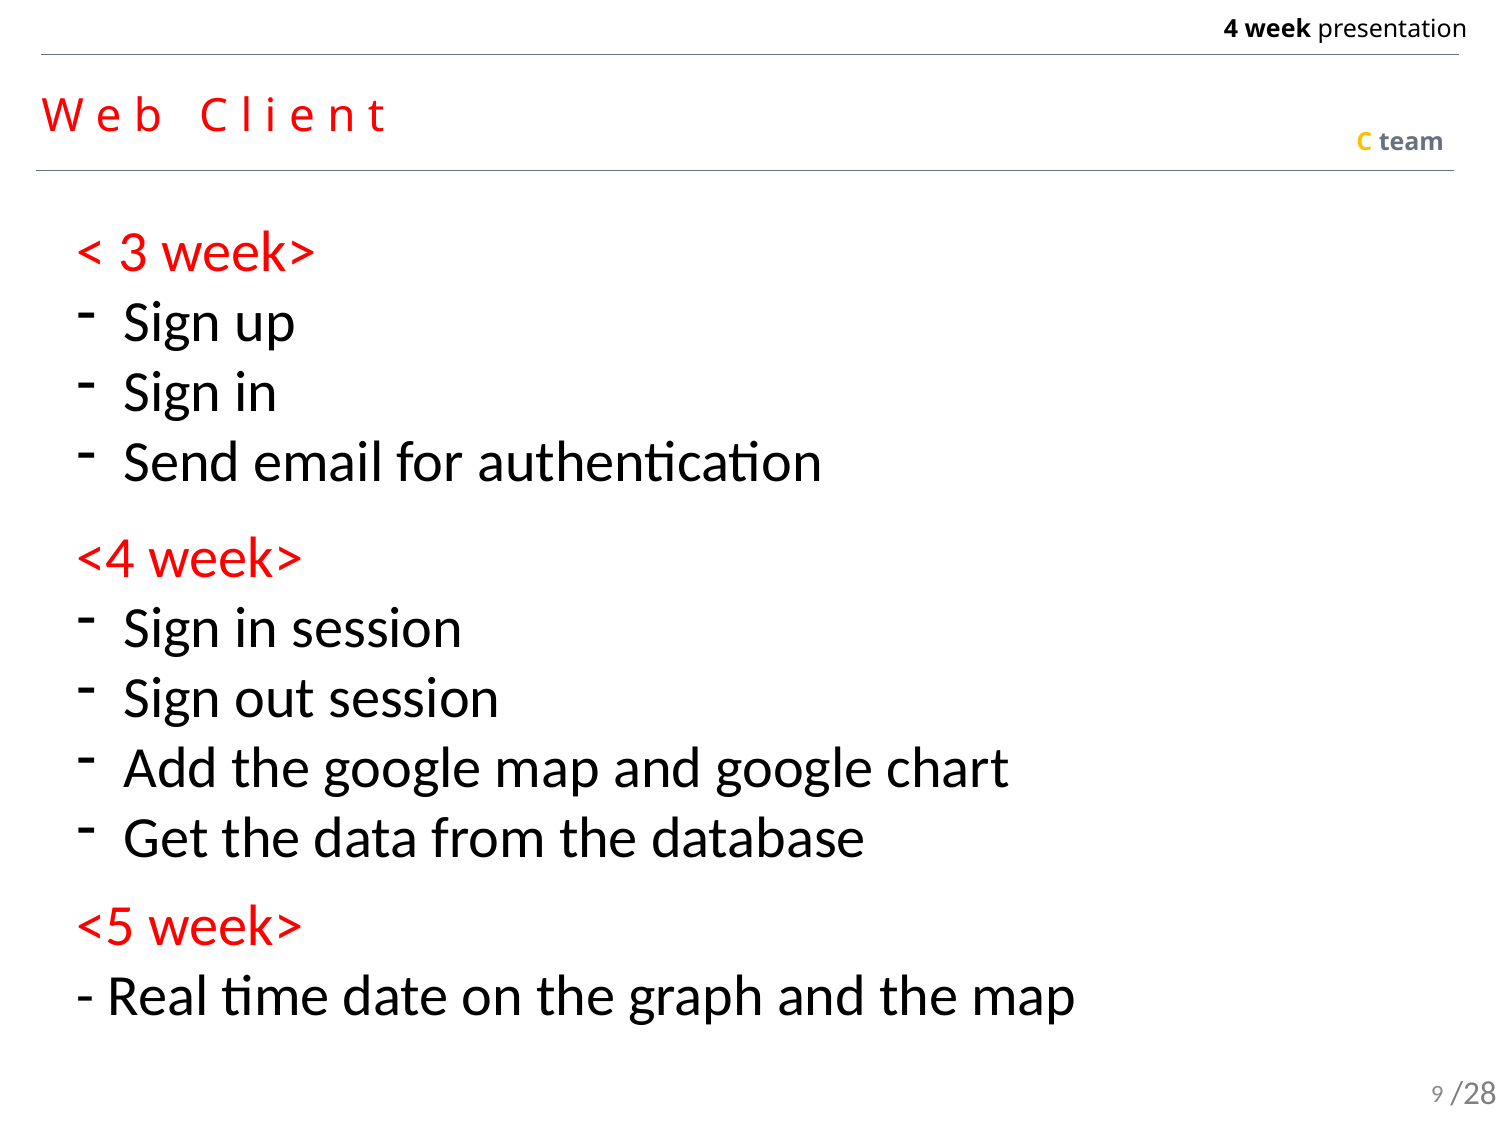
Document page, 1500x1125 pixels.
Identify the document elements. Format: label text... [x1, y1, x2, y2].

text_box Web Client [26, 87, 1194, 149]
slide_number 9 [1121, 1062, 1459, 1123]
text_box <5 week> - Real time date on the graph and the map [61, 880, 1130, 1035]
text_box /28 [1435, 1063, 1500, 1119]
text_box <4 week> Sign in session Sign out session Add the google map and google chart Get the data from the database [61, 511, 1318, 947]
text_box < 3 week> Sign up Sign in Send email for authentication [61, 206, 1020, 511]
